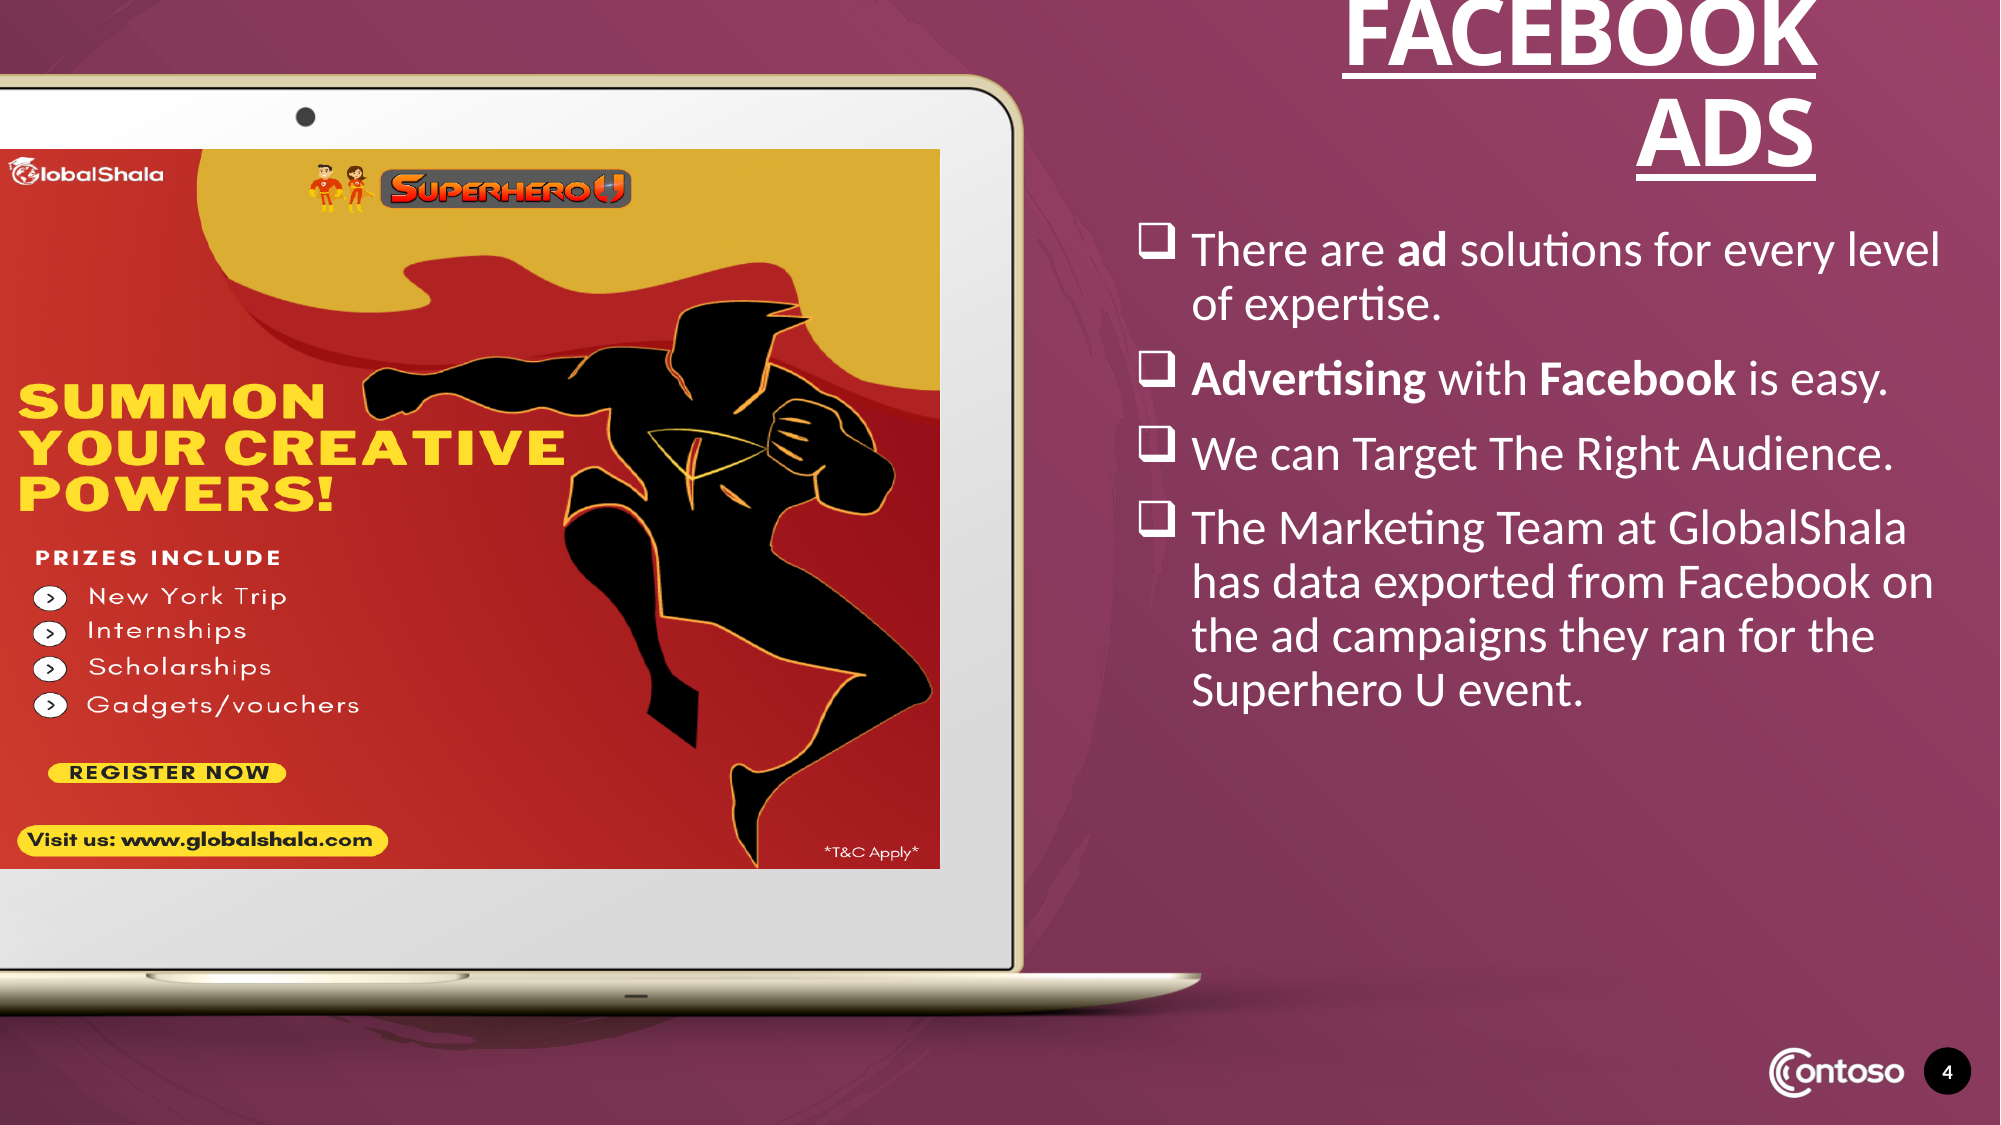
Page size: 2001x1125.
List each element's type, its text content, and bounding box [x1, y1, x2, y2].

list There are ad solutions for every level of expertise. Advertising with Facebook is easy. We can Target The Right Audience. The Marketing Team at GlobalShala has data exported from Facebook on the ad campaigns they ran for the Superhero U event. [1135, 223, 1948, 742]
picture [1764, 1043, 1909, 1099]
slide_number 4 [1923, 1047, 1972, 1095]
title FACEBOOK ADS [1182, 81, 1816, 187]
picture [0, 74, 1757, 1092]
